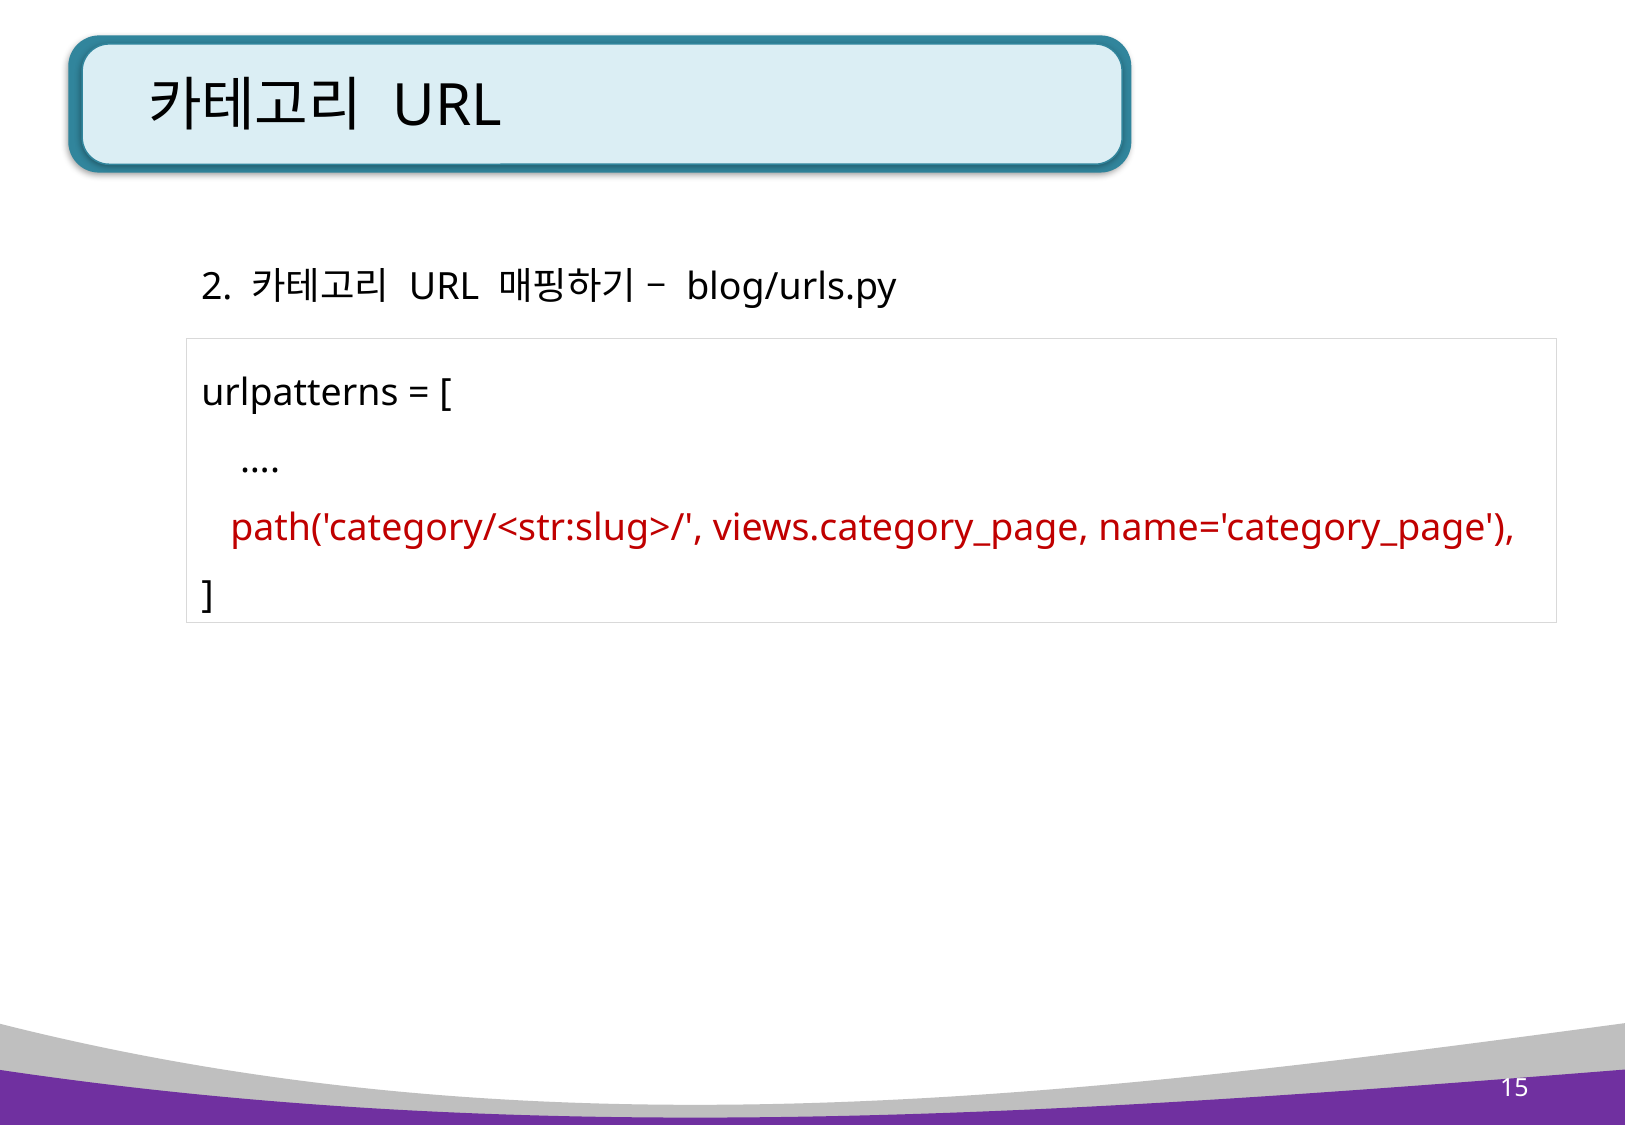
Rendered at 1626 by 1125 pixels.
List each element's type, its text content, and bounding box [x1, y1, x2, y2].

slide_number 15 [1452, 1058, 1544, 1119]
title 카테고리 URL [103, 32, 1121, 173]
text_box urlpatterns = [ …. path('category/<str:slug>/', views.category_page, name='category_page'), ] [186, 338, 1557, 623]
text_box 2. 카테고리 URL 매핑하기 – blog/urls.py [186, 231, 1297, 314]
